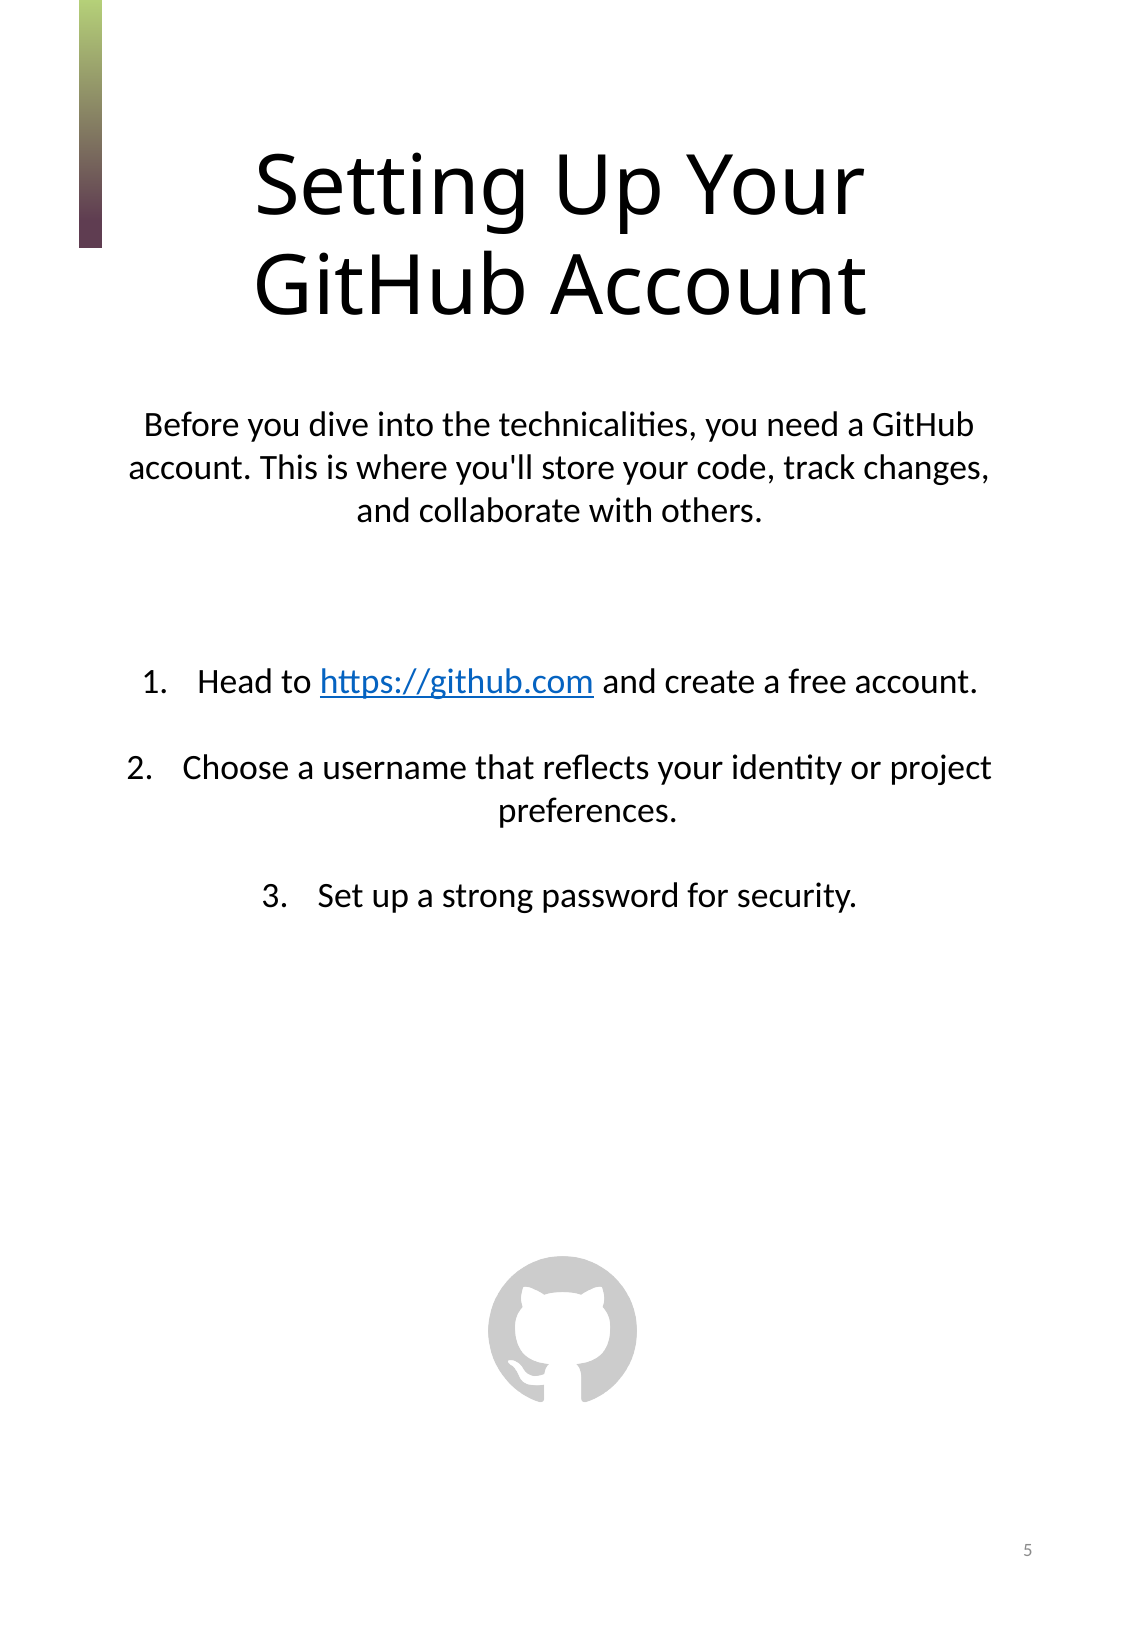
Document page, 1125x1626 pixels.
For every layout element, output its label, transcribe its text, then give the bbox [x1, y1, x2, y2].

slide_number 5 [794, 1506, 1048, 1593]
text_box Before you dive into the technicalities, you need a GitHub account. This is where you'll store your code, track changes, and collaborate with others. Head to https://github.com and create a free account. Choose a username that reflects your identity or project preferences. Set up a strong password for security. [102, 393, 1018, 923]
picture [488, 1254, 637, 1404]
text_box Setting Up Your GitHub Account [102, 123, 1018, 339]
text_box [78, 0, 103, 248]
